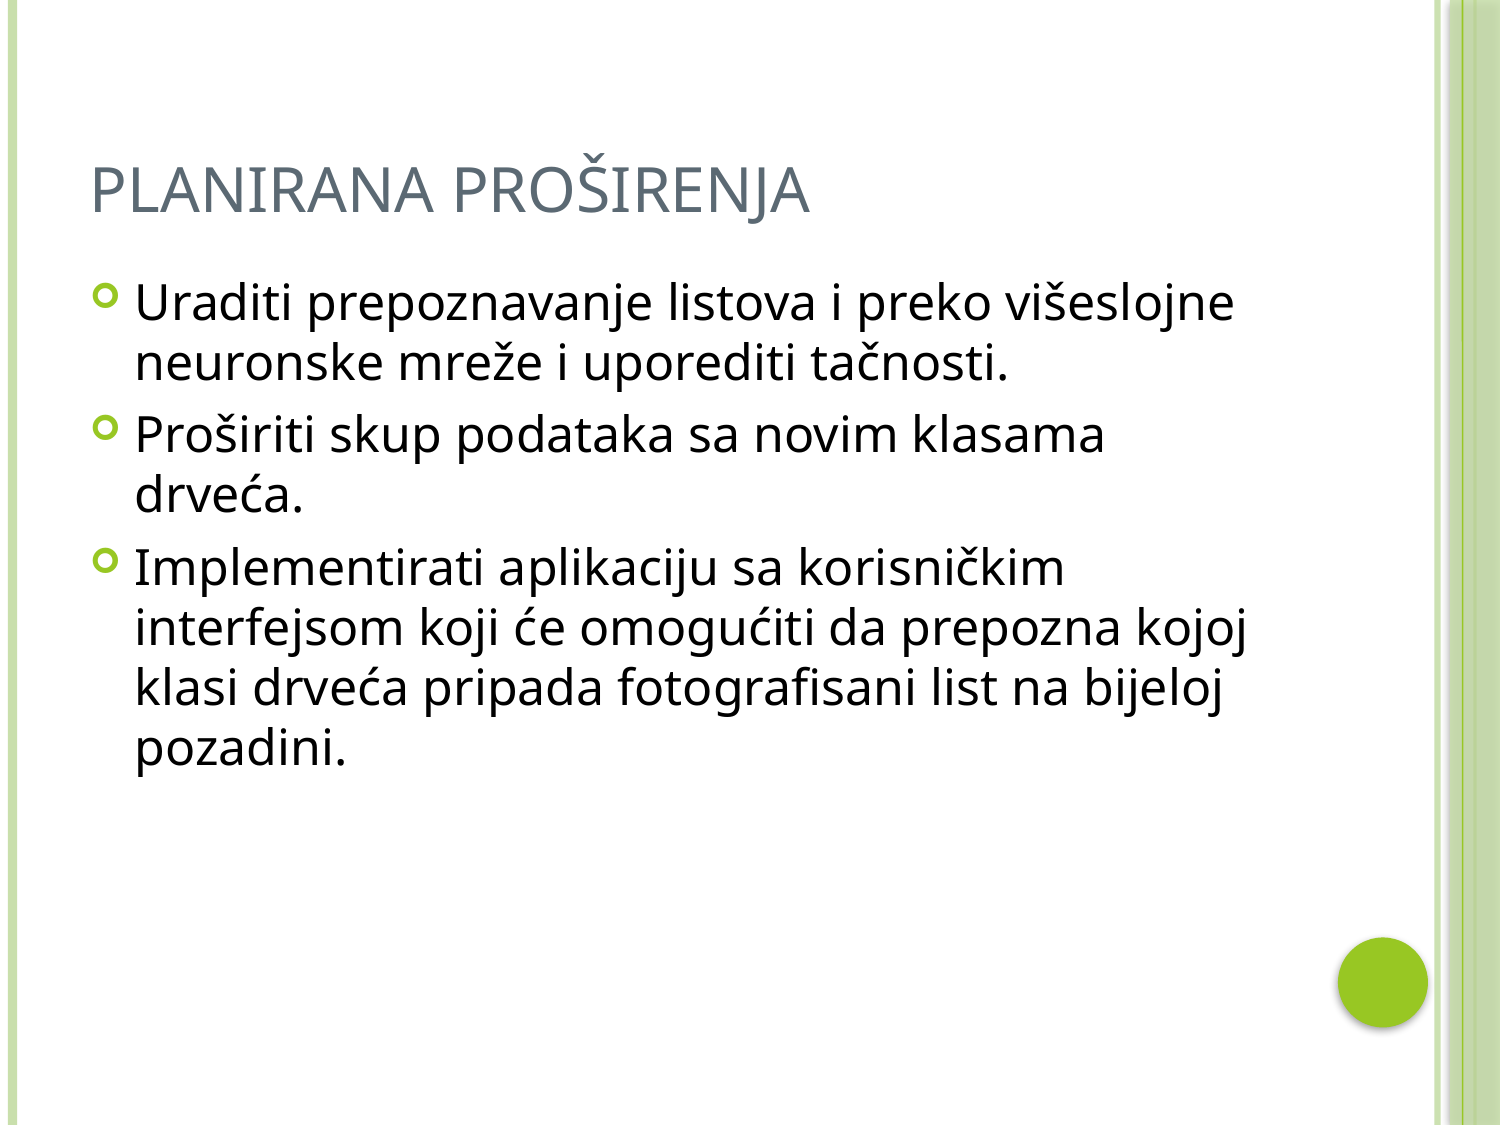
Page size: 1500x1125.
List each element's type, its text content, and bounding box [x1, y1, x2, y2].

title Planirana proširenja [75, 45, 1300, 233]
list Uraditi prepoznavanje listova i preko višeslojne neuronske mreže i uporediti tačnosti. Proširiti skup podataka sa novim klasama drveća. Implementirati aplikaciju sa korisničkim interfejsom koji će omogućiti da prepozna kojoj klasi drveća pripada fotografisani list na bijeloj pozadini. [75, 262, 1300, 1062]
